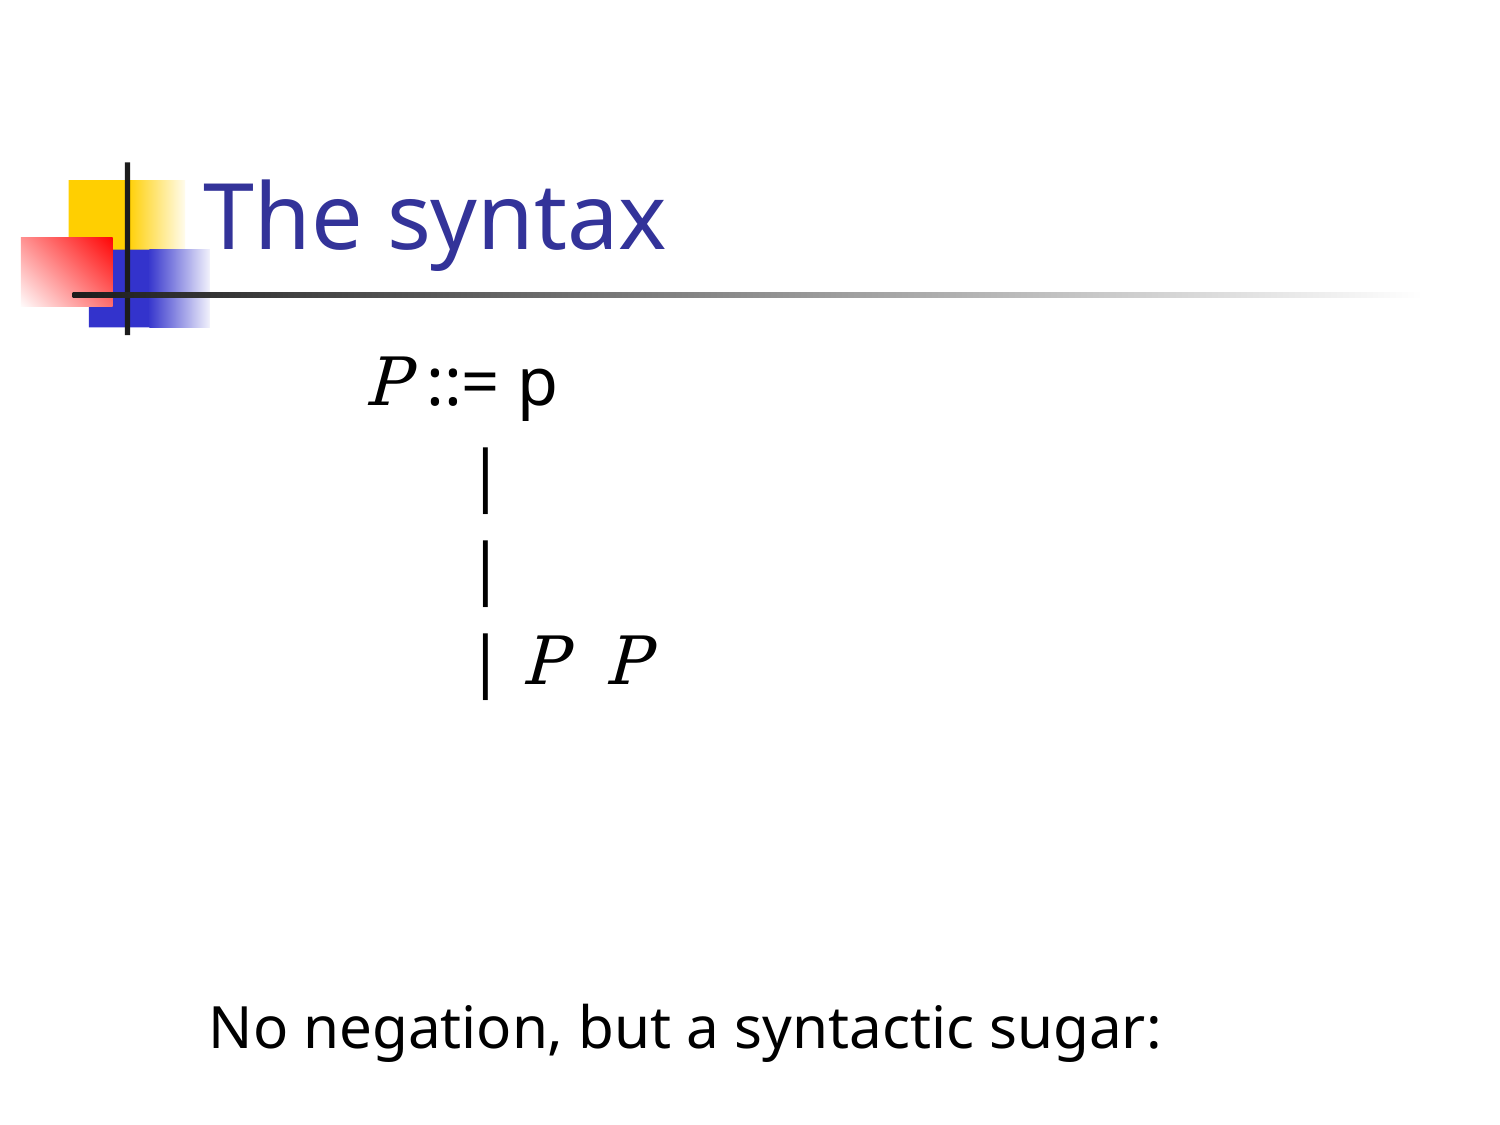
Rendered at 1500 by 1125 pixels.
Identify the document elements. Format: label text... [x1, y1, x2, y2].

title The syntax [188, 35, 1468, 275]
